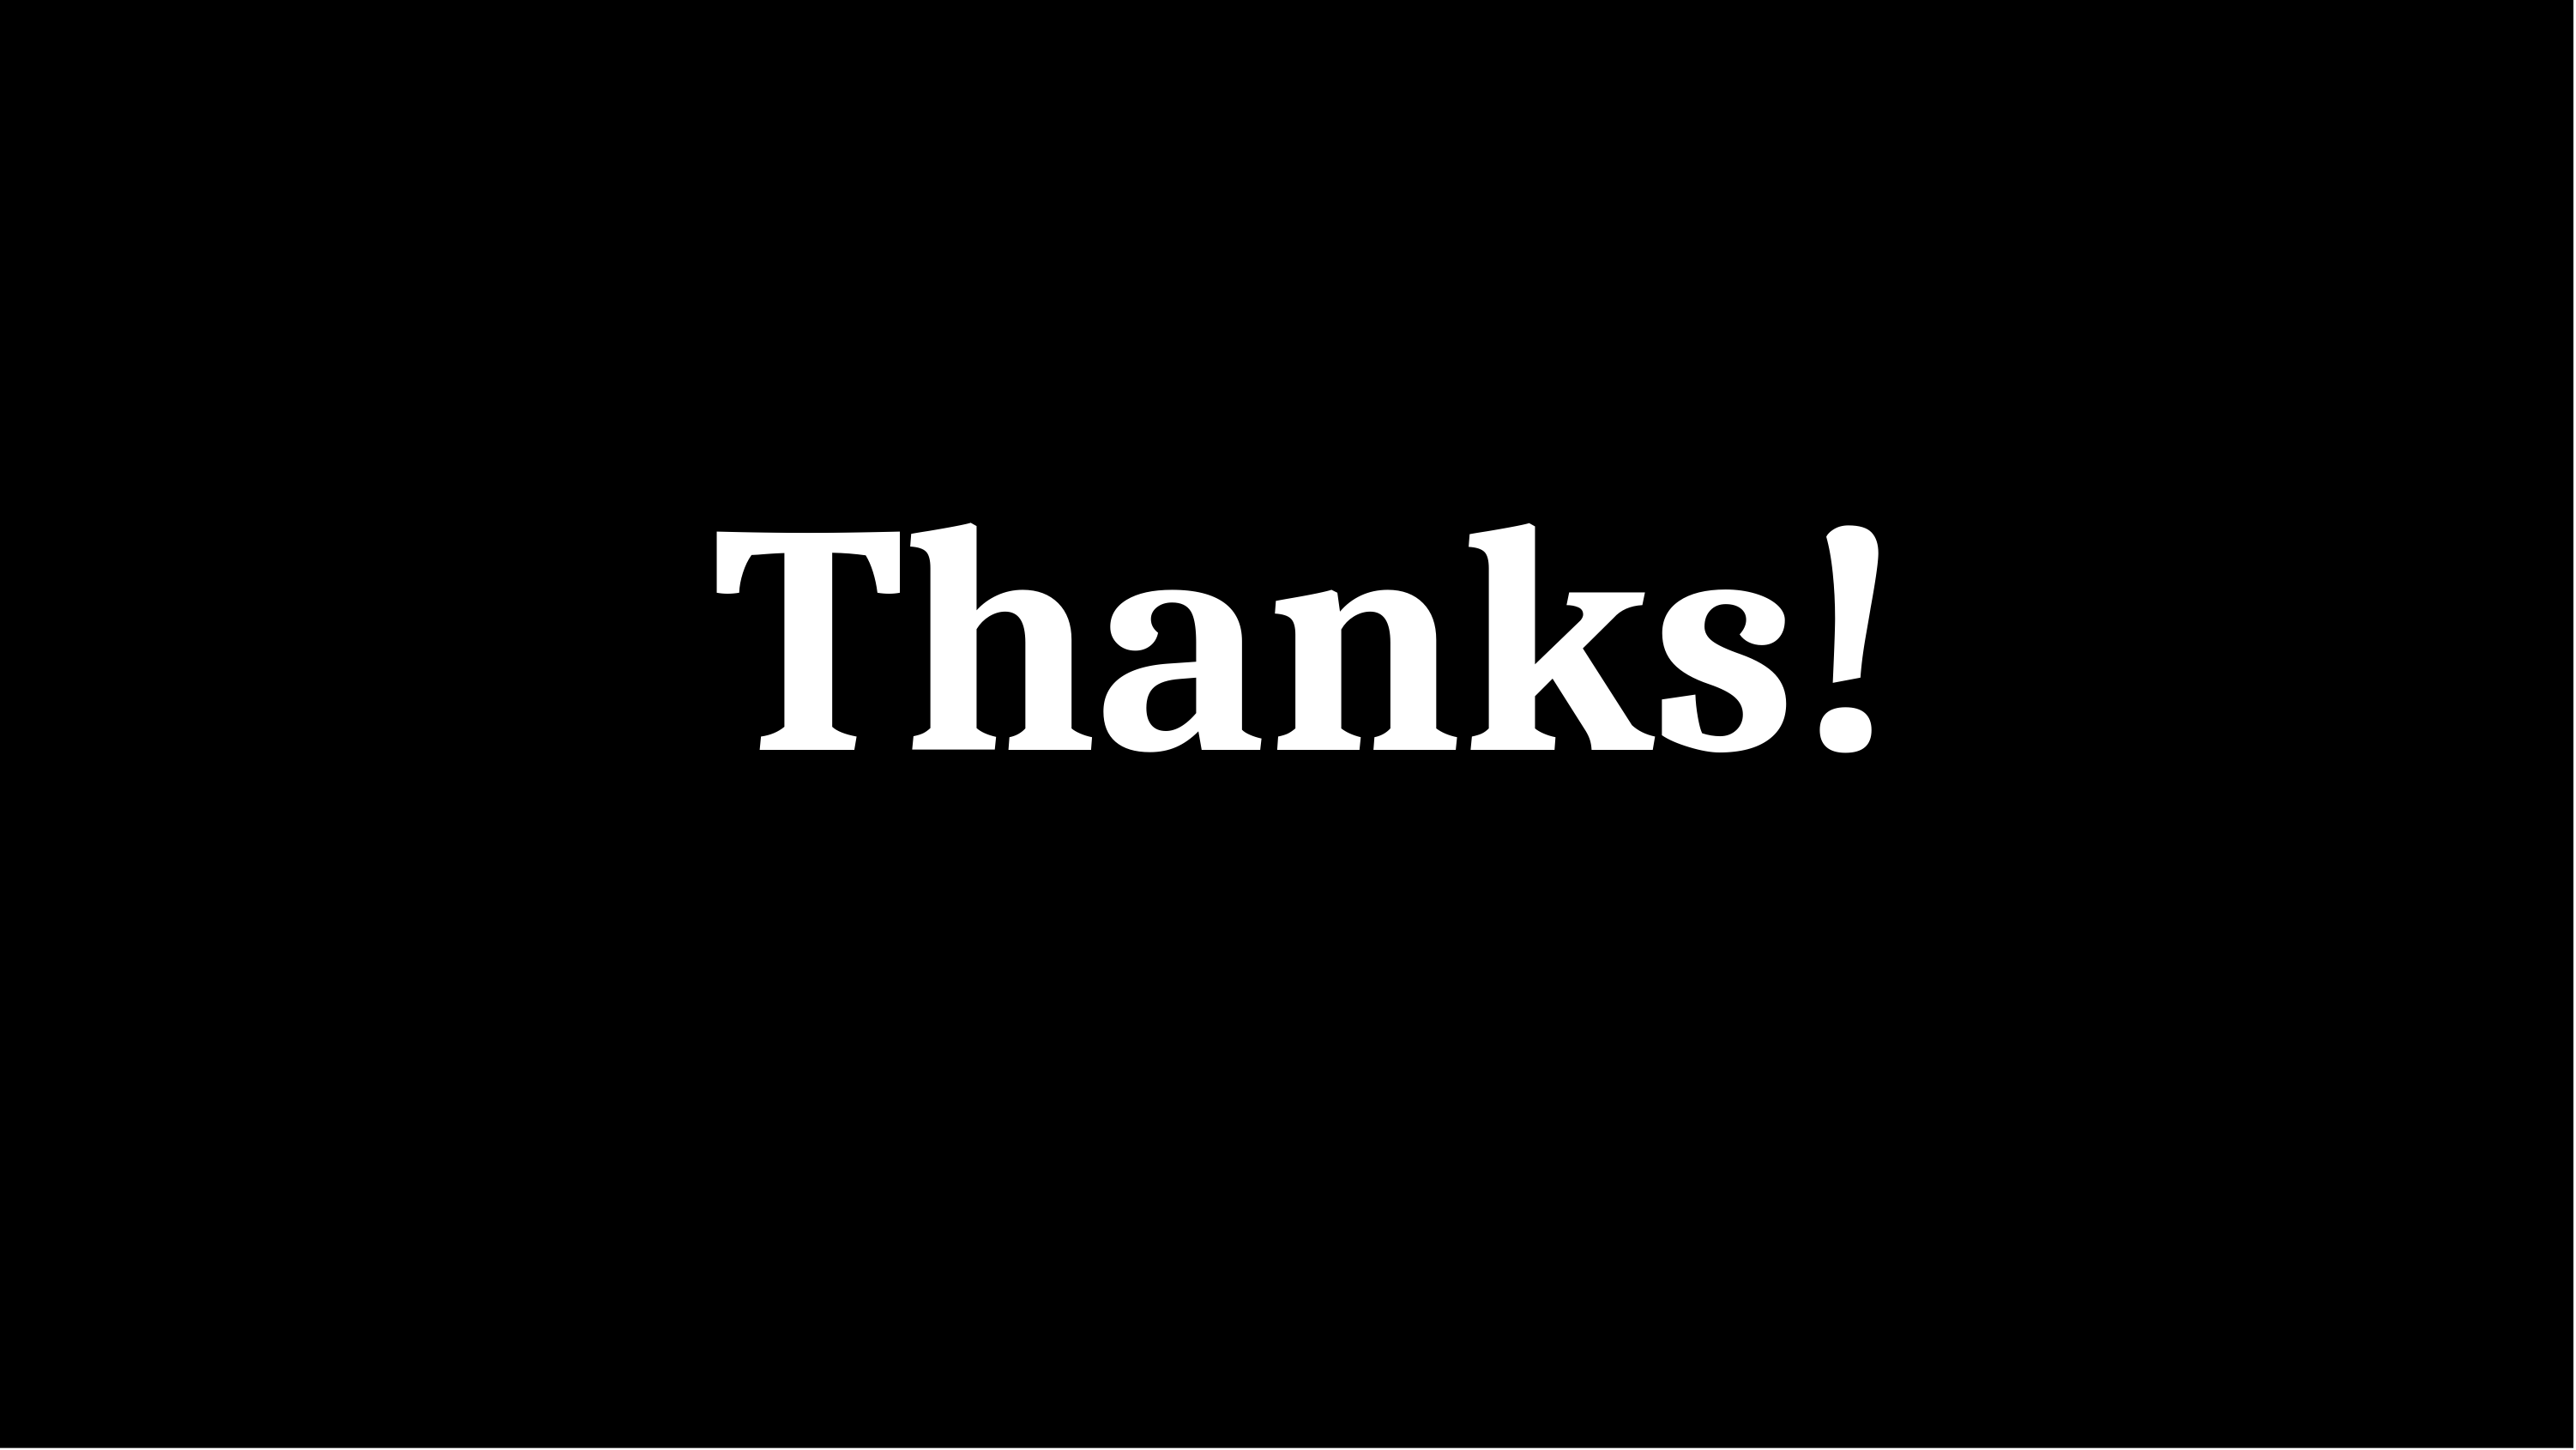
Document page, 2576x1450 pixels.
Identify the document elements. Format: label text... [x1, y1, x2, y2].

title Thanks! [711, 422, 1931, 816]
